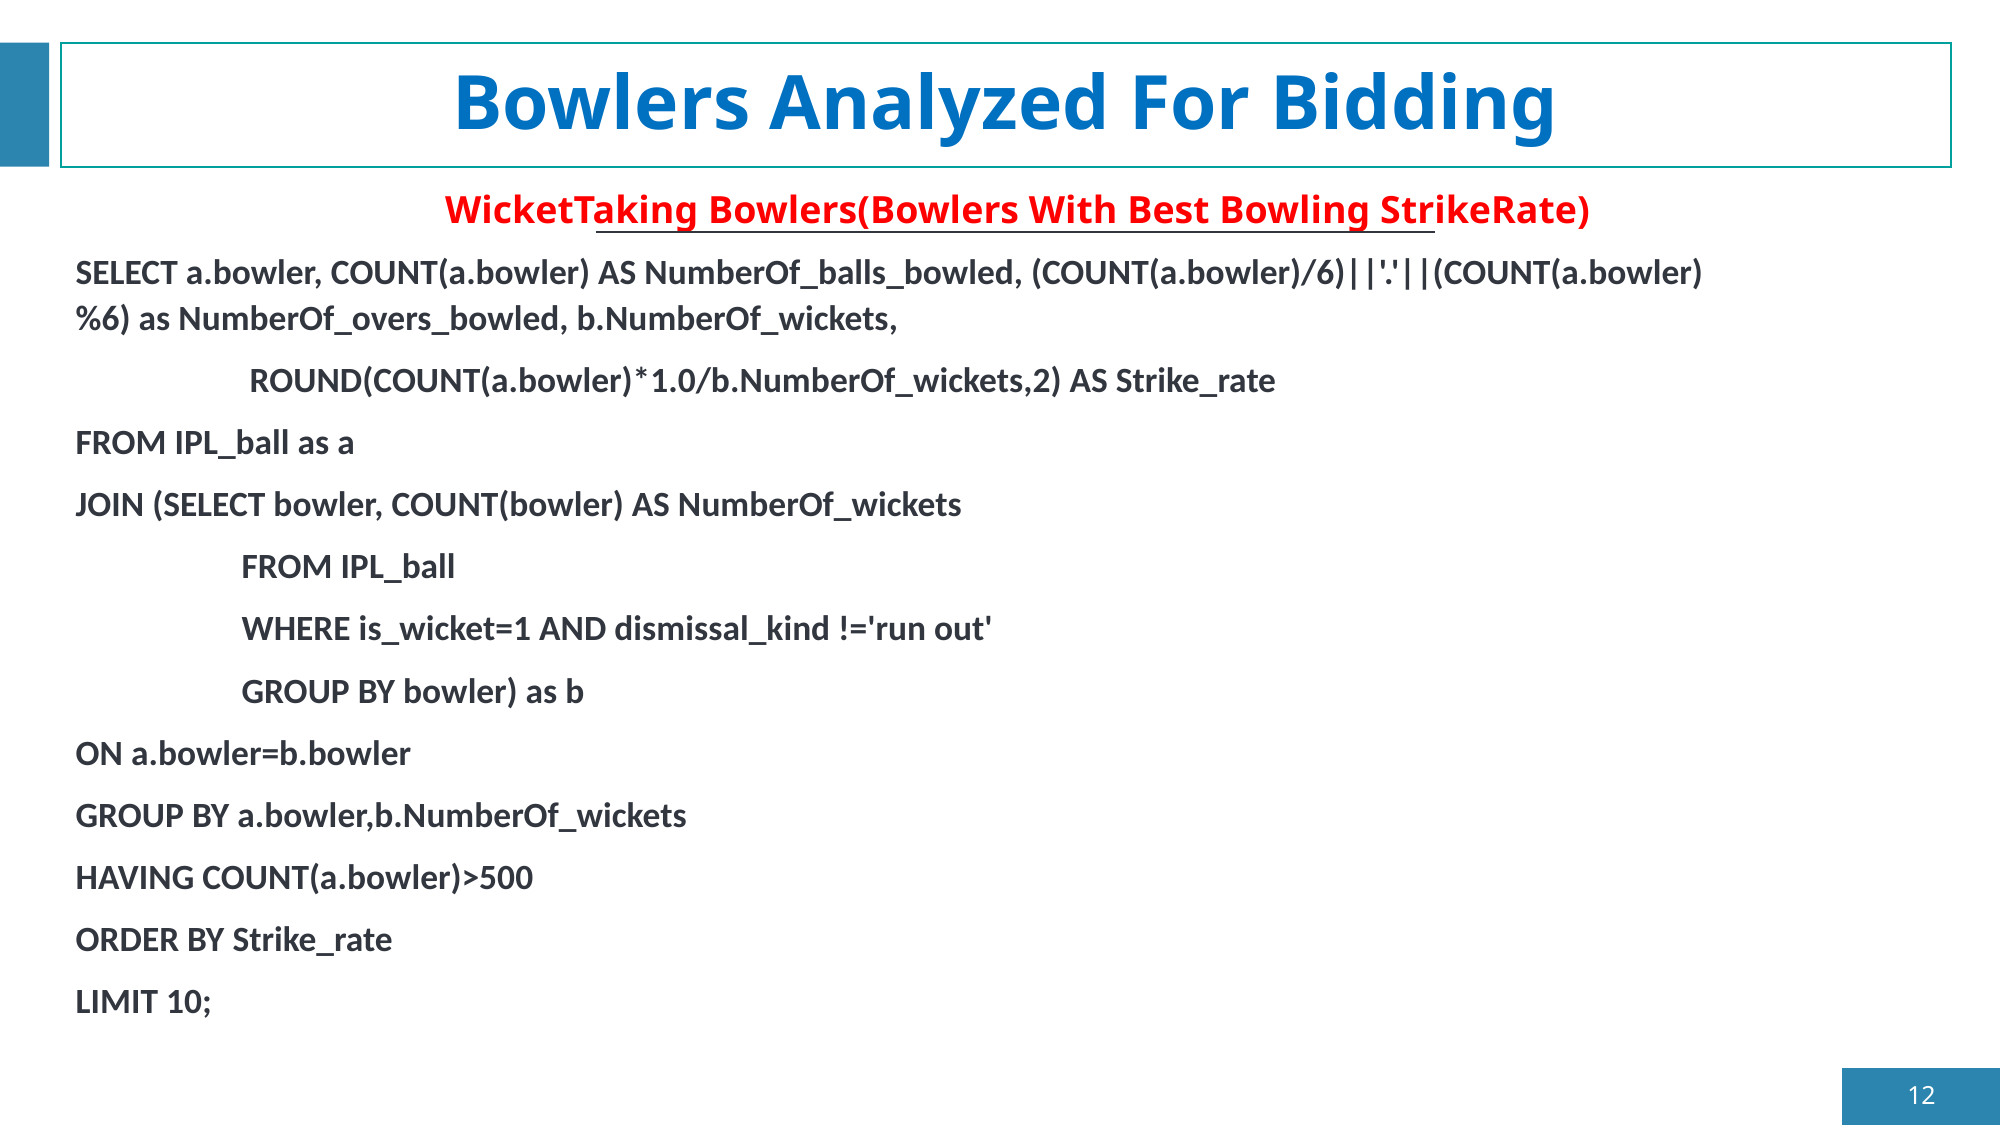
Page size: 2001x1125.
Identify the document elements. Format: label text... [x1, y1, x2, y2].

text_box WicketTaking Bowlers(Bowlers With Best Bowling StrikeRate) [97, 178, 1939, 239]
text_box SELECT a.bowler, COUNT(a.bowler) AS NumberOf_balls_bowled, (COUNT(a.bowler)/6)||'.'||(COUNT(a.bowler)%6) as NumberOf_overs_bowled, b.NumberOf_wickets, ROUND(COUNT(a.bowler)*1.0/b.NumberOf_wickets,2) AS Strike_rate FROM IPL_ball as a JOIN (SELECT bowler, COUNT(bowler) AS NumberOf_wickets FROM IPL_ball WHERE is_wicket=1 AND dismissal_kind !='run out' GROUP BY bowler) as b ON a.bowler=b.bowler GROUP BY a.bowler,b.NumberOf_wickets HAVING COUNT(a.bowler)>500 ORDER BY Strike_rate LIMIT 10; [60, 239, 1772, 1029]
title Bowlers Analyzed For Bidding [60, 42, 1952, 168]
slide_number 12 [1889, 1079, 1951, 1114]
